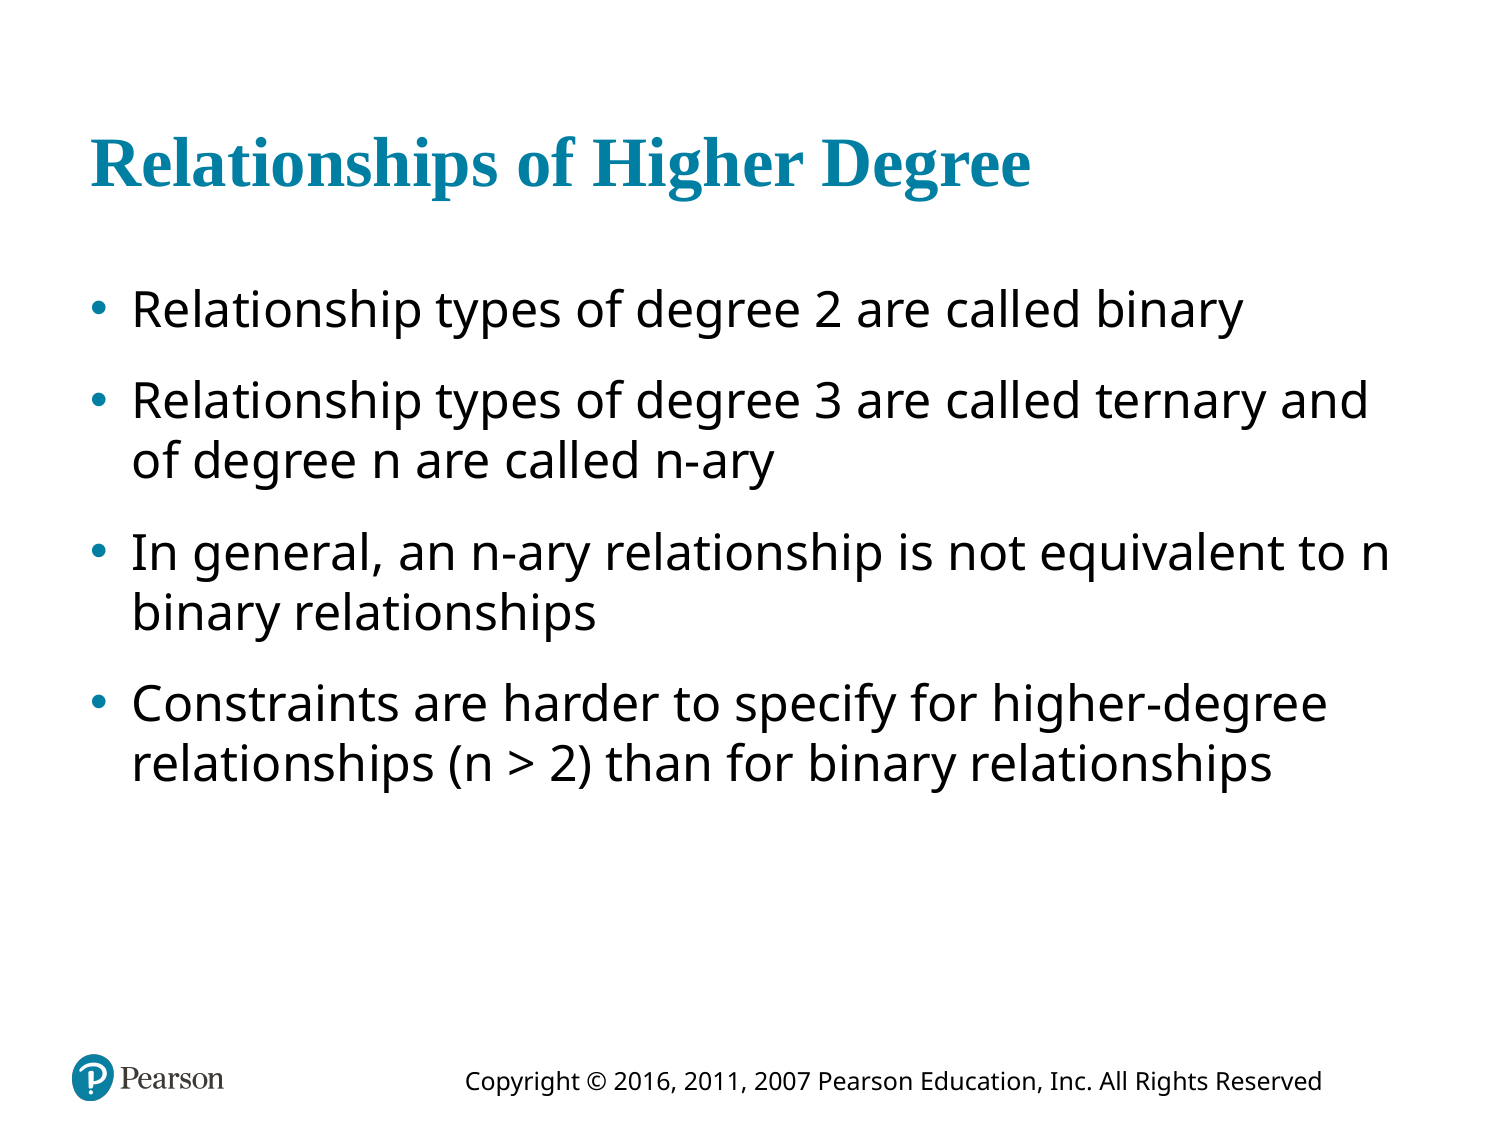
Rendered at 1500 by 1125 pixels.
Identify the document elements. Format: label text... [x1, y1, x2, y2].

picture [98, 1054, 224, 1101]
title Relationships of Higher Degree [75, 0, 1425, 216]
list Relationship types of degree 2 are called binary Relationship types of degree 3 are called ternary and of degree n are called n-ary In general, an n-ary relationship is not equivalent to n binary relationships Constraints are harder to specify for higher-degree relationships (n > 2) than for binary relationships [75, 262, 1425, 931]
picture [72, 1054, 88, 1070]
picture [80, 1063, 106, 1088]
picture [72, 1087, 83, 1101]
